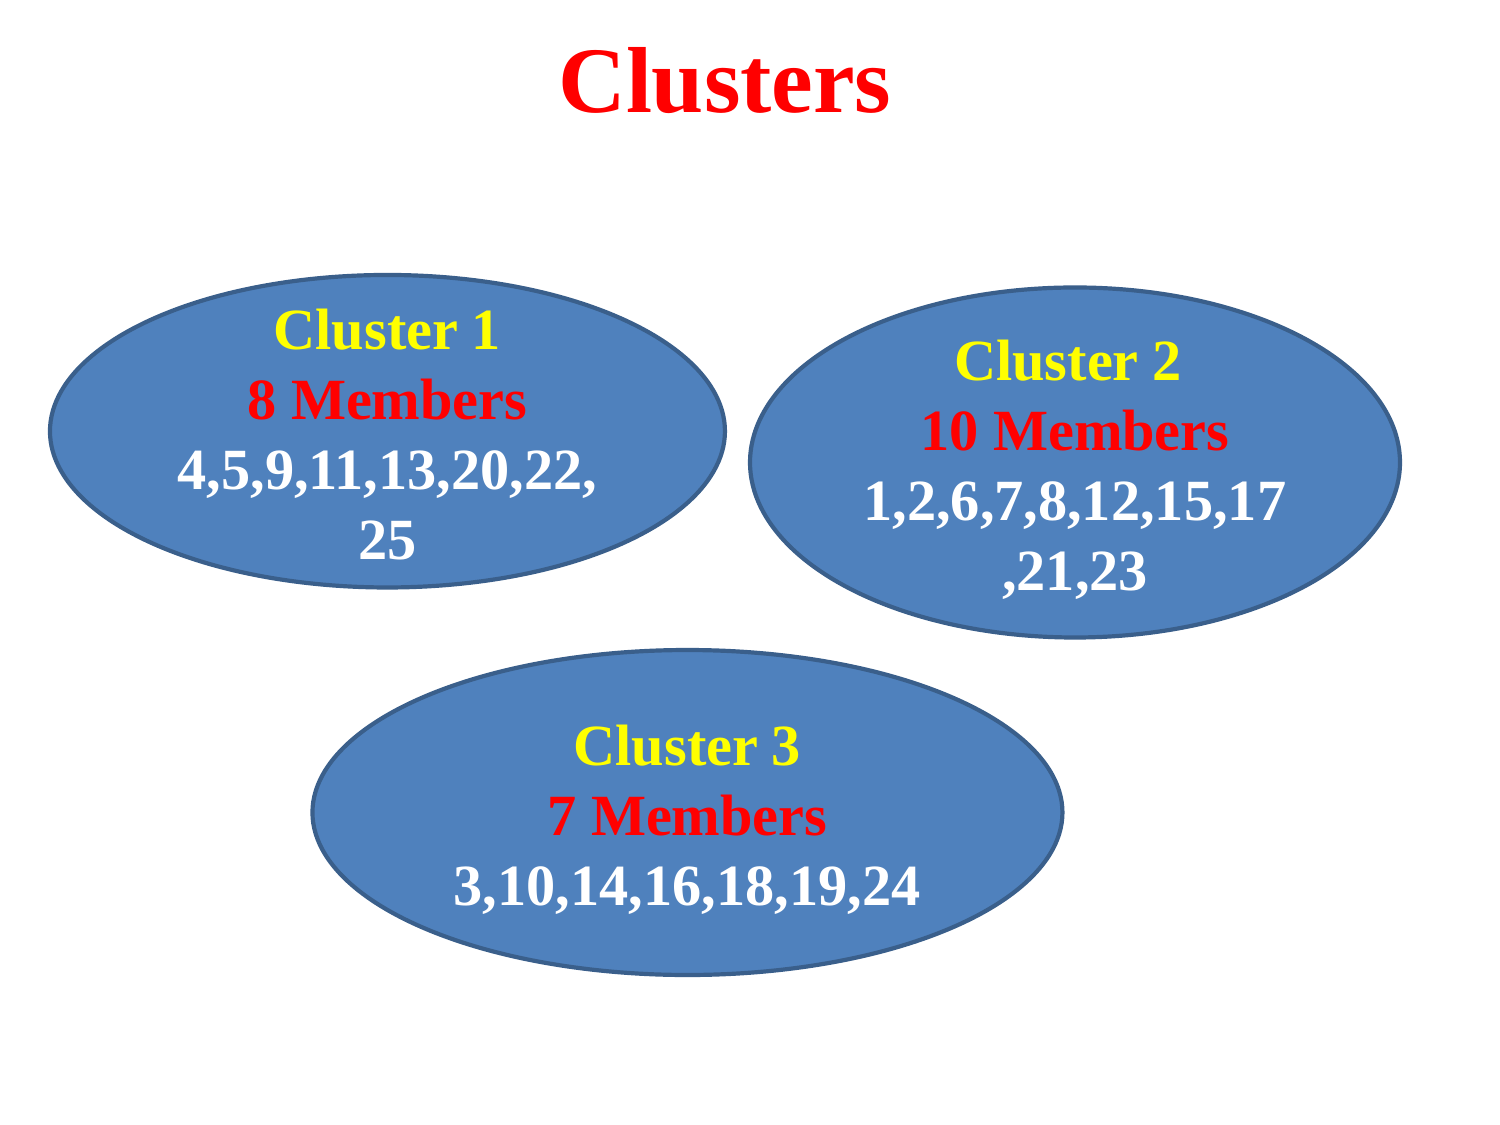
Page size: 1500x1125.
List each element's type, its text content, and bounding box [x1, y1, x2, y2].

text_box Cluster 1 8 Members 4,5,9,11,13,20,22,25 [47, 272, 728, 590]
title Clusters [24, 0, 1425, 150]
text_box Cluster 3 7 Members 3,10,14,16,18,19,24 [310, 647, 1065, 978]
text_box Cluster 2 10 Members 1,2,6,7,8,12,15,17,21,23 [747, 285, 1403, 640]
